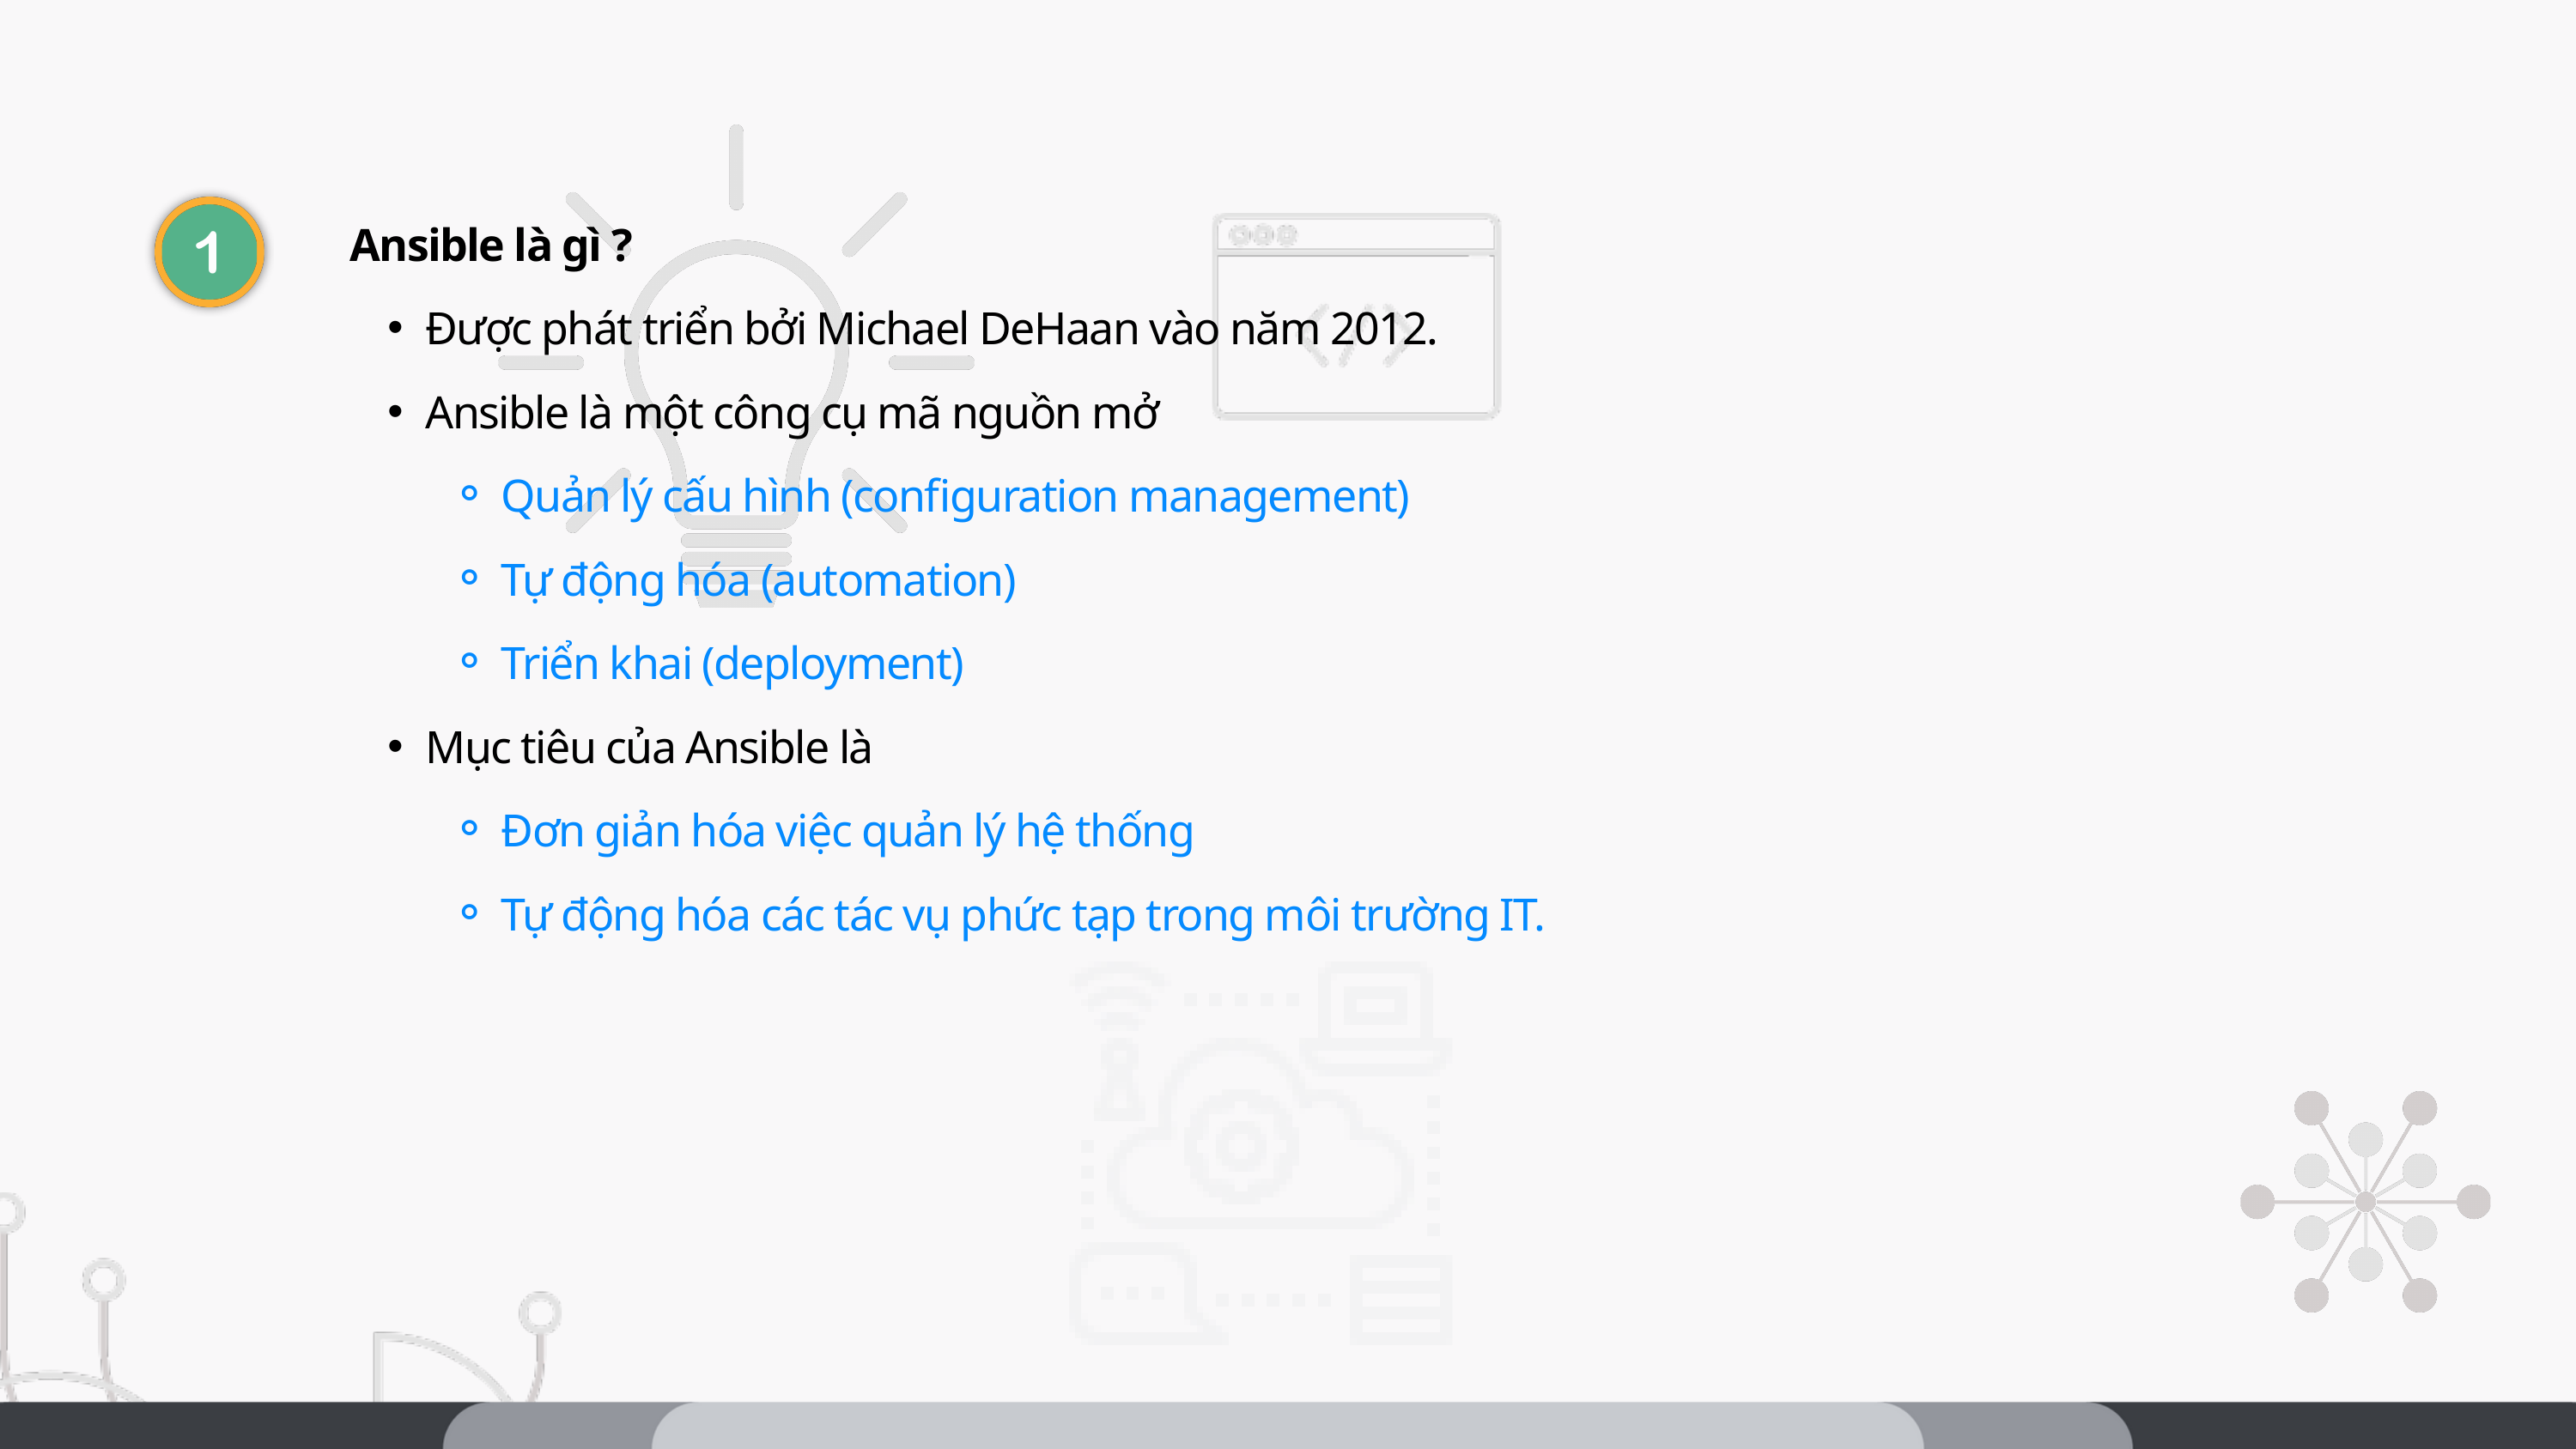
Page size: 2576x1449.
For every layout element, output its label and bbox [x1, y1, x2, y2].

text_box [2494, 1389, 2576, 1449]
text_box [0, 124, 2491, 1449]
